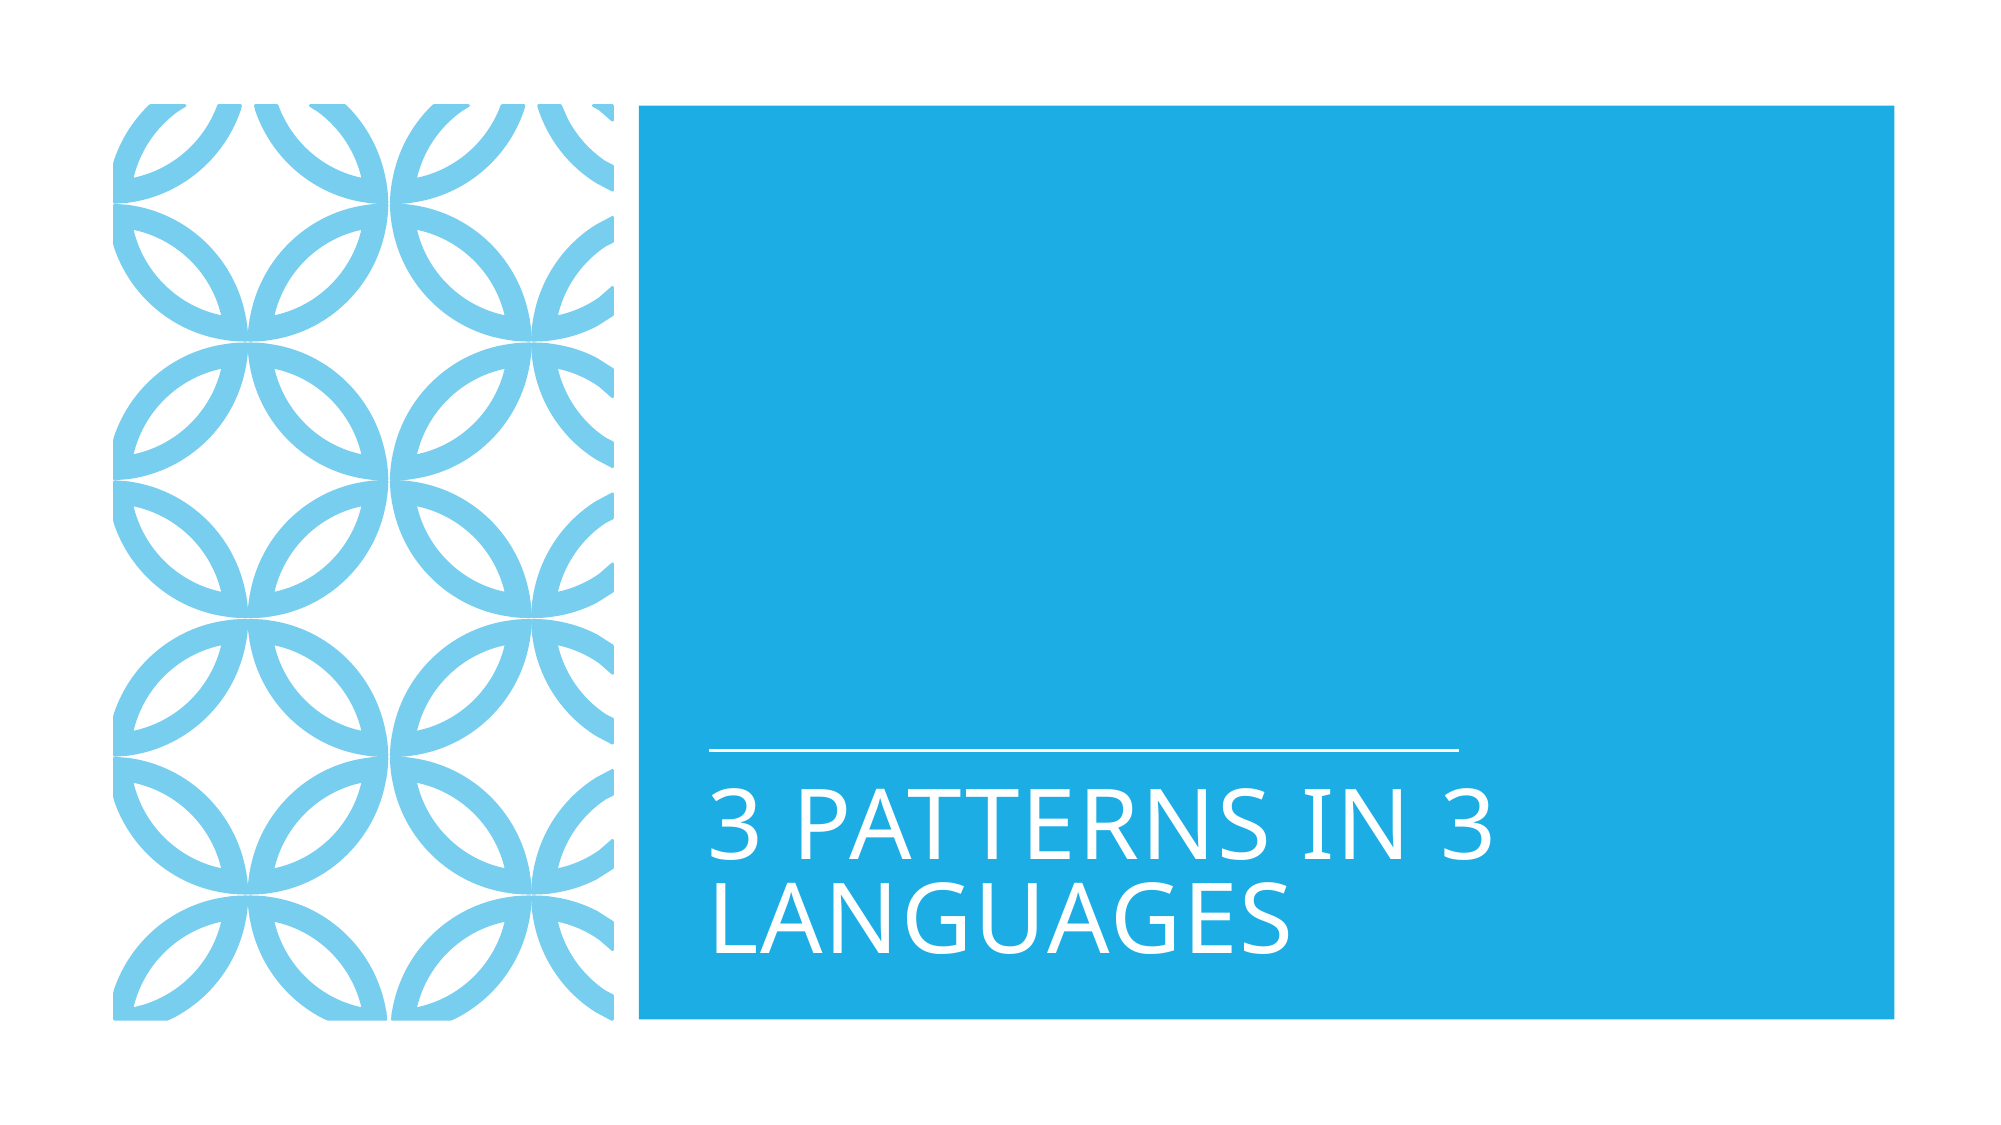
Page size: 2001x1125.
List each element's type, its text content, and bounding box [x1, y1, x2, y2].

text_box [638, 104, 1896, 1021]
title 3 Patterns in 3 Languages [692, 776, 1842, 982]
text_box [0, 0, 2000, 1125]
text_box [113, 104, 614, 1021]
